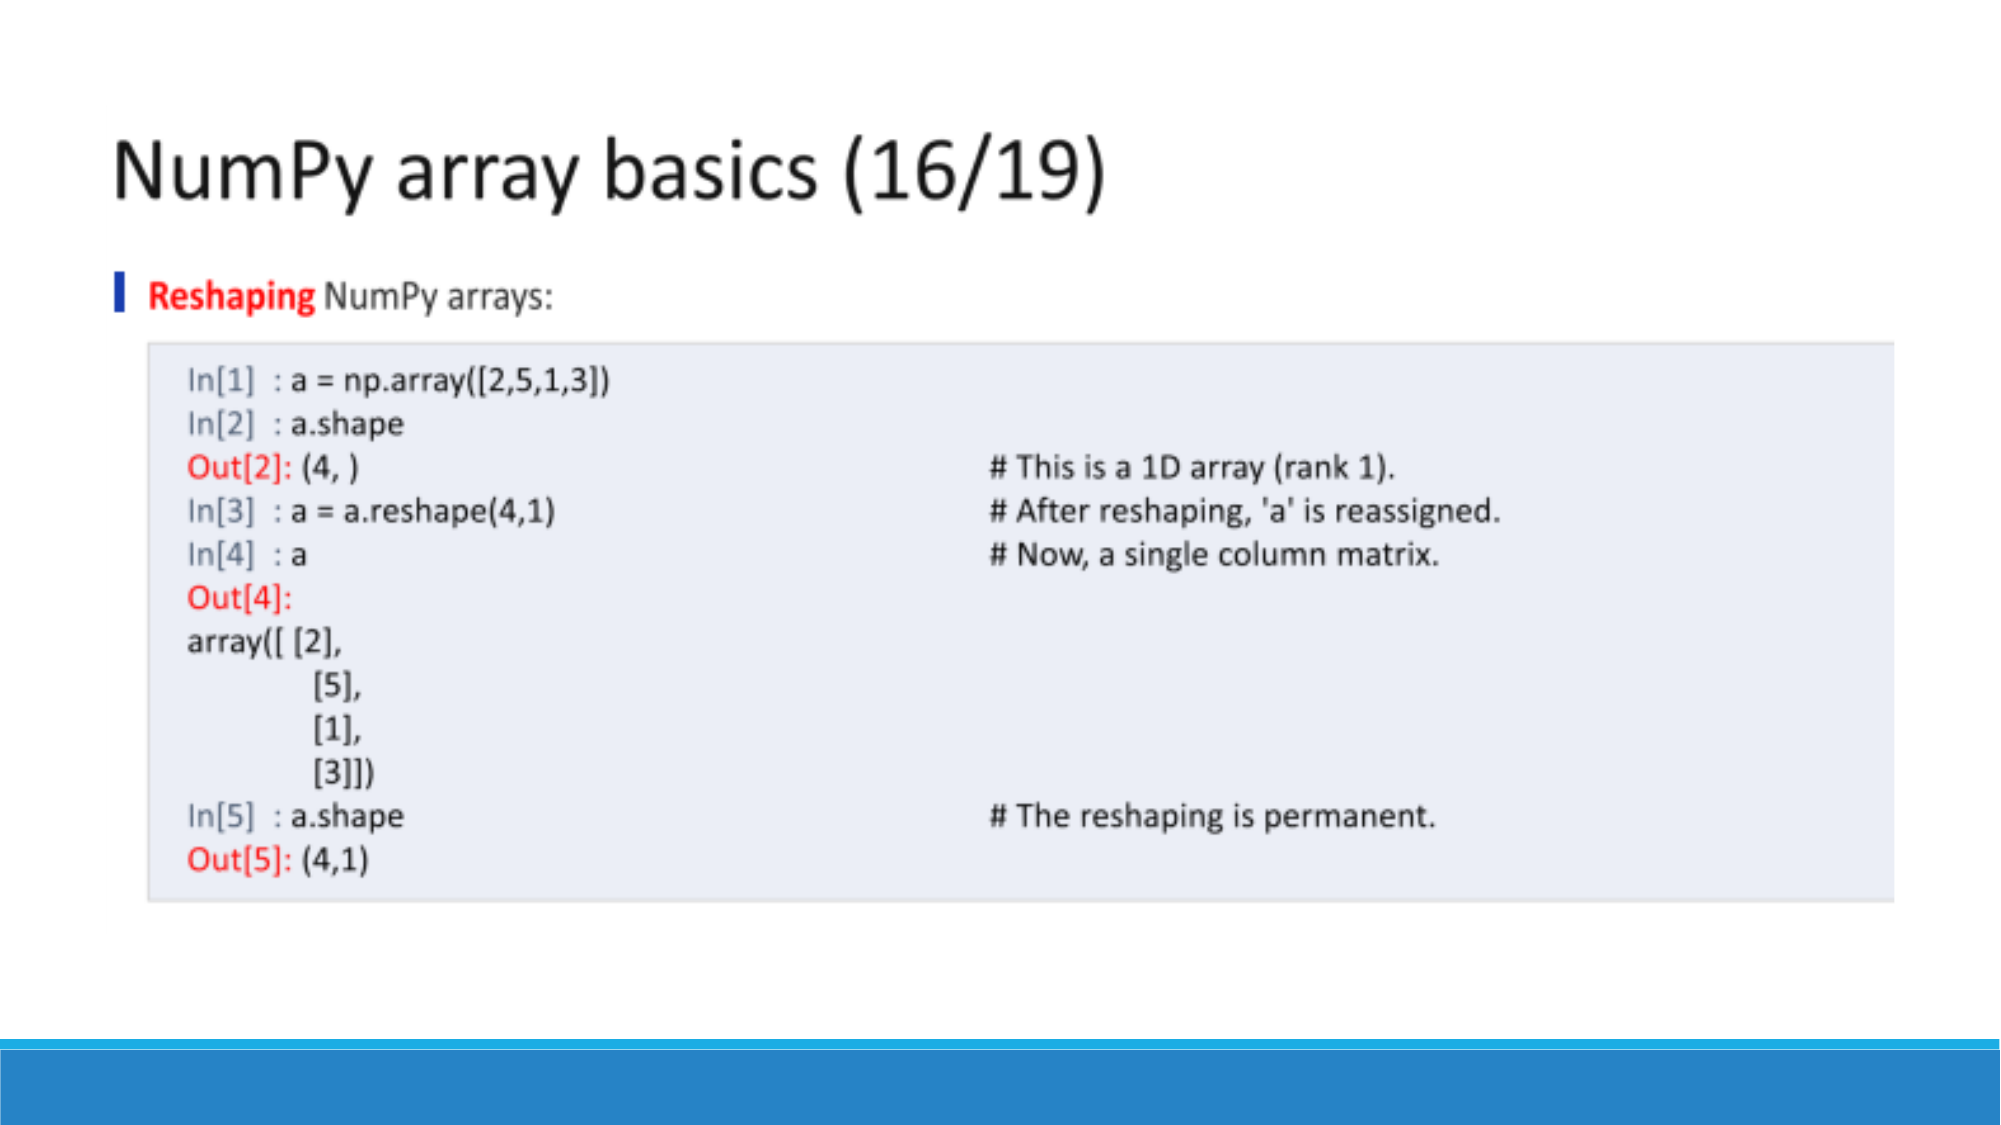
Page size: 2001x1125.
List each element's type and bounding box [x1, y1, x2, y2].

picture [104, 104, 1895, 935]
